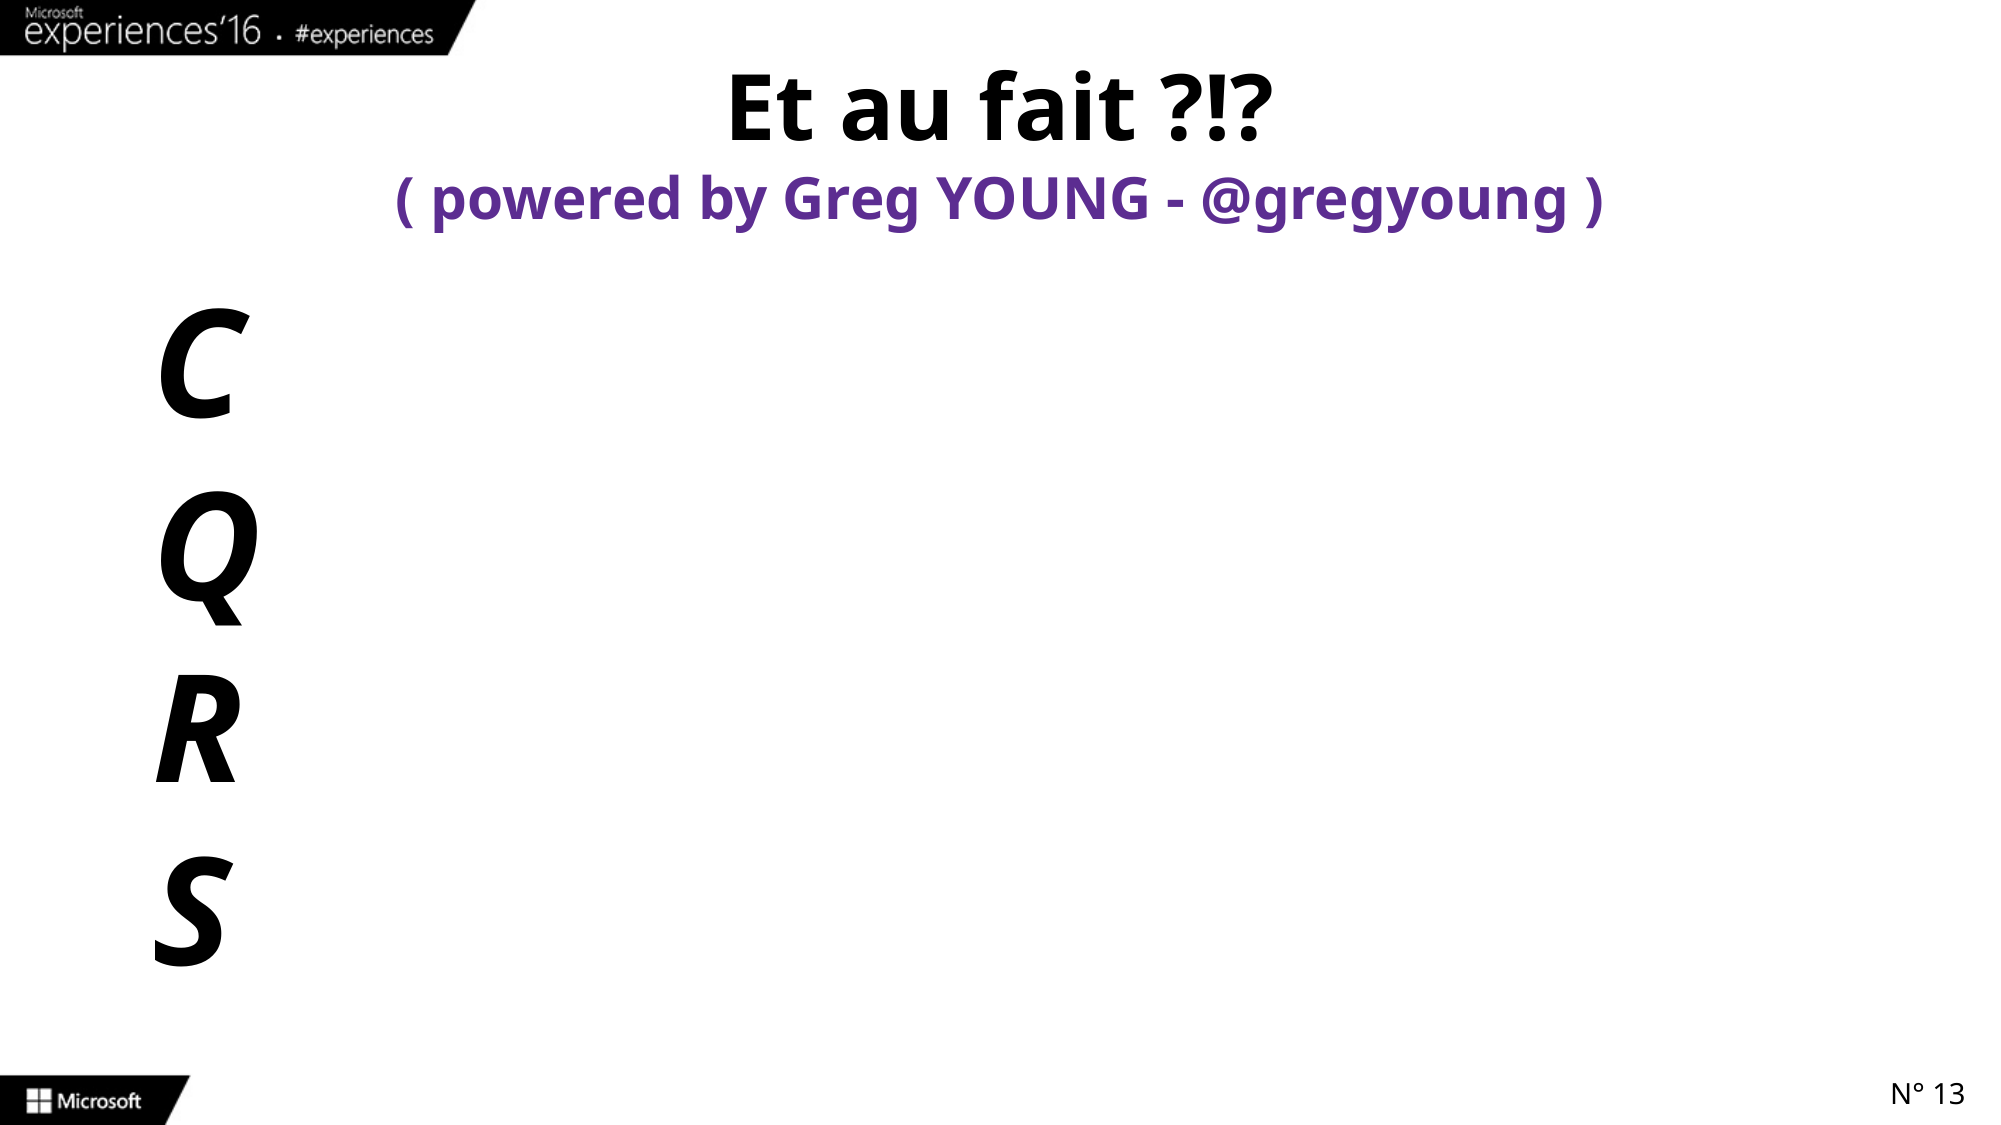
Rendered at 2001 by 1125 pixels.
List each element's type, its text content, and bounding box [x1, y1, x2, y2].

list ( powered by Greg YOUNG - @gregyoung ) [0, 162, 2000, 252]
title Et au fait ?!? [0, 59, 2000, 162]
slide_number N° 13 [1530, 1065, 1981, 1125]
picture [0, 1073, 196, 1125]
picture [0, 0, 490, 58]
list C Q R S [137, 264, 979, 1022]
